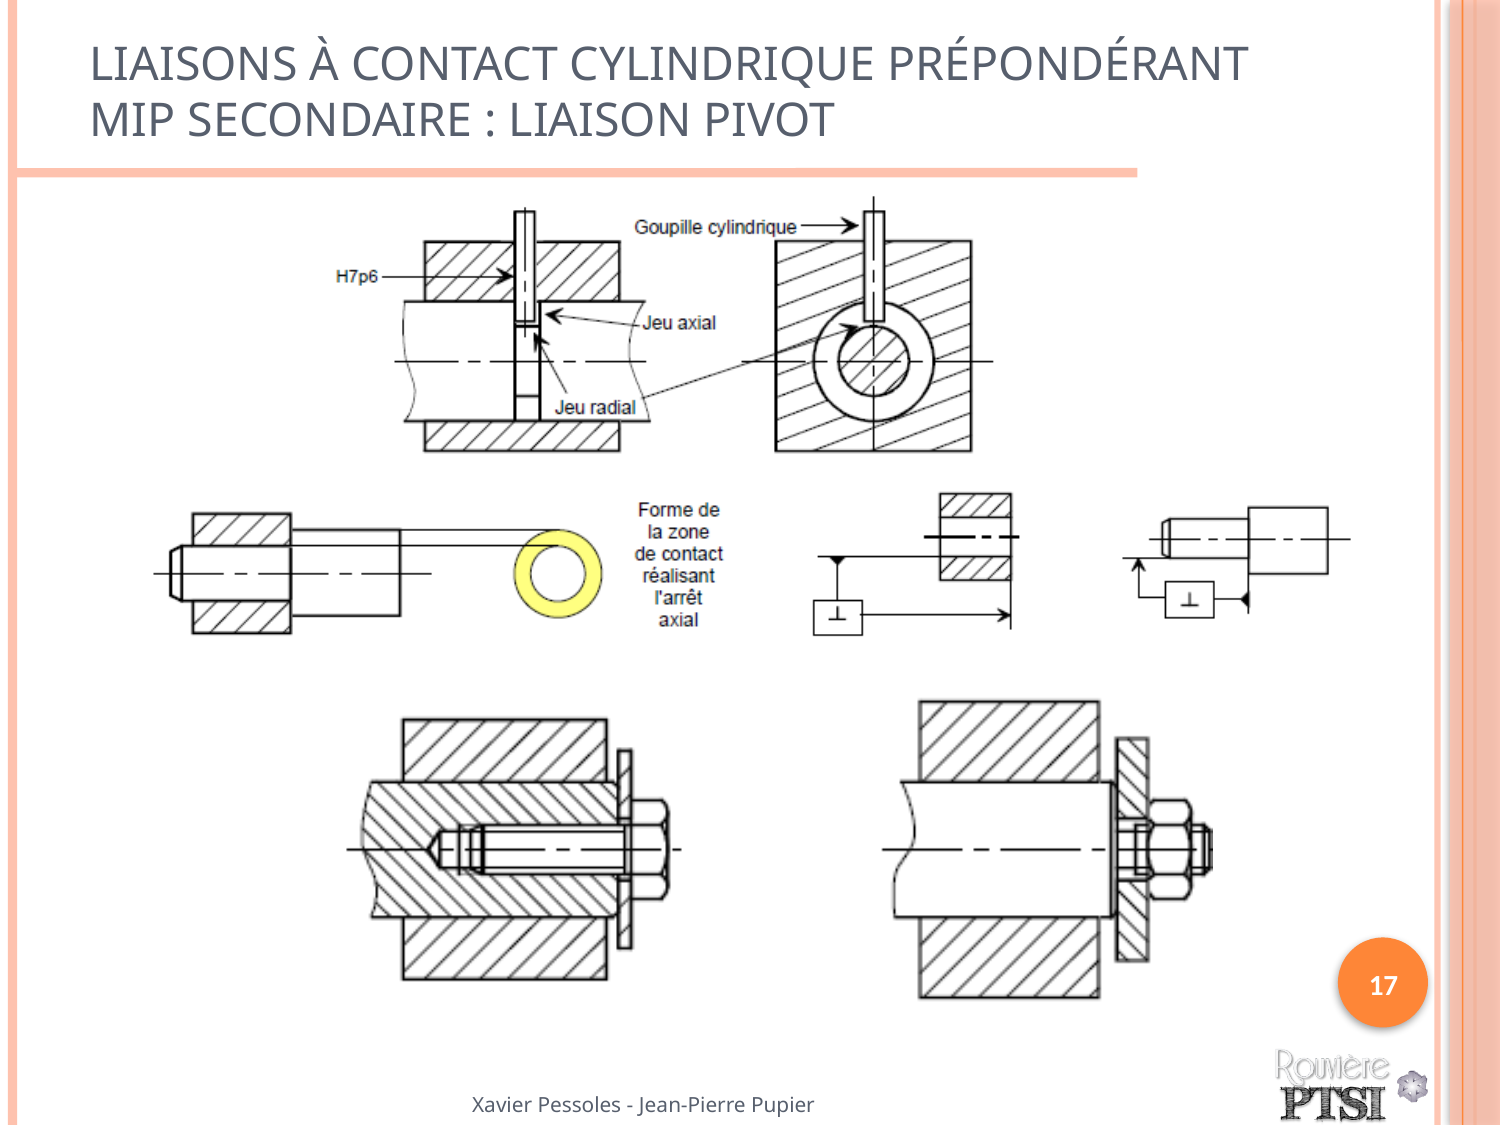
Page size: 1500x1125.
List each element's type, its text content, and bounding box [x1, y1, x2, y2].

footer Xavier Pessoles - Jean-Pierre Pupier [12, 1086, 1275, 1125]
title Liaisons à contact cylindrique prépondérant MIP secondaire : liaison pivot [75, 19, 1300, 161]
picture [134, 476, 1366, 645]
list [300, 183, 1007, 464]
picture [1274, 1048, 1428, 1125]
slide_number 17 [1333, 940, 1434, 1027]
picture [286, 681, 1214, 1024]
